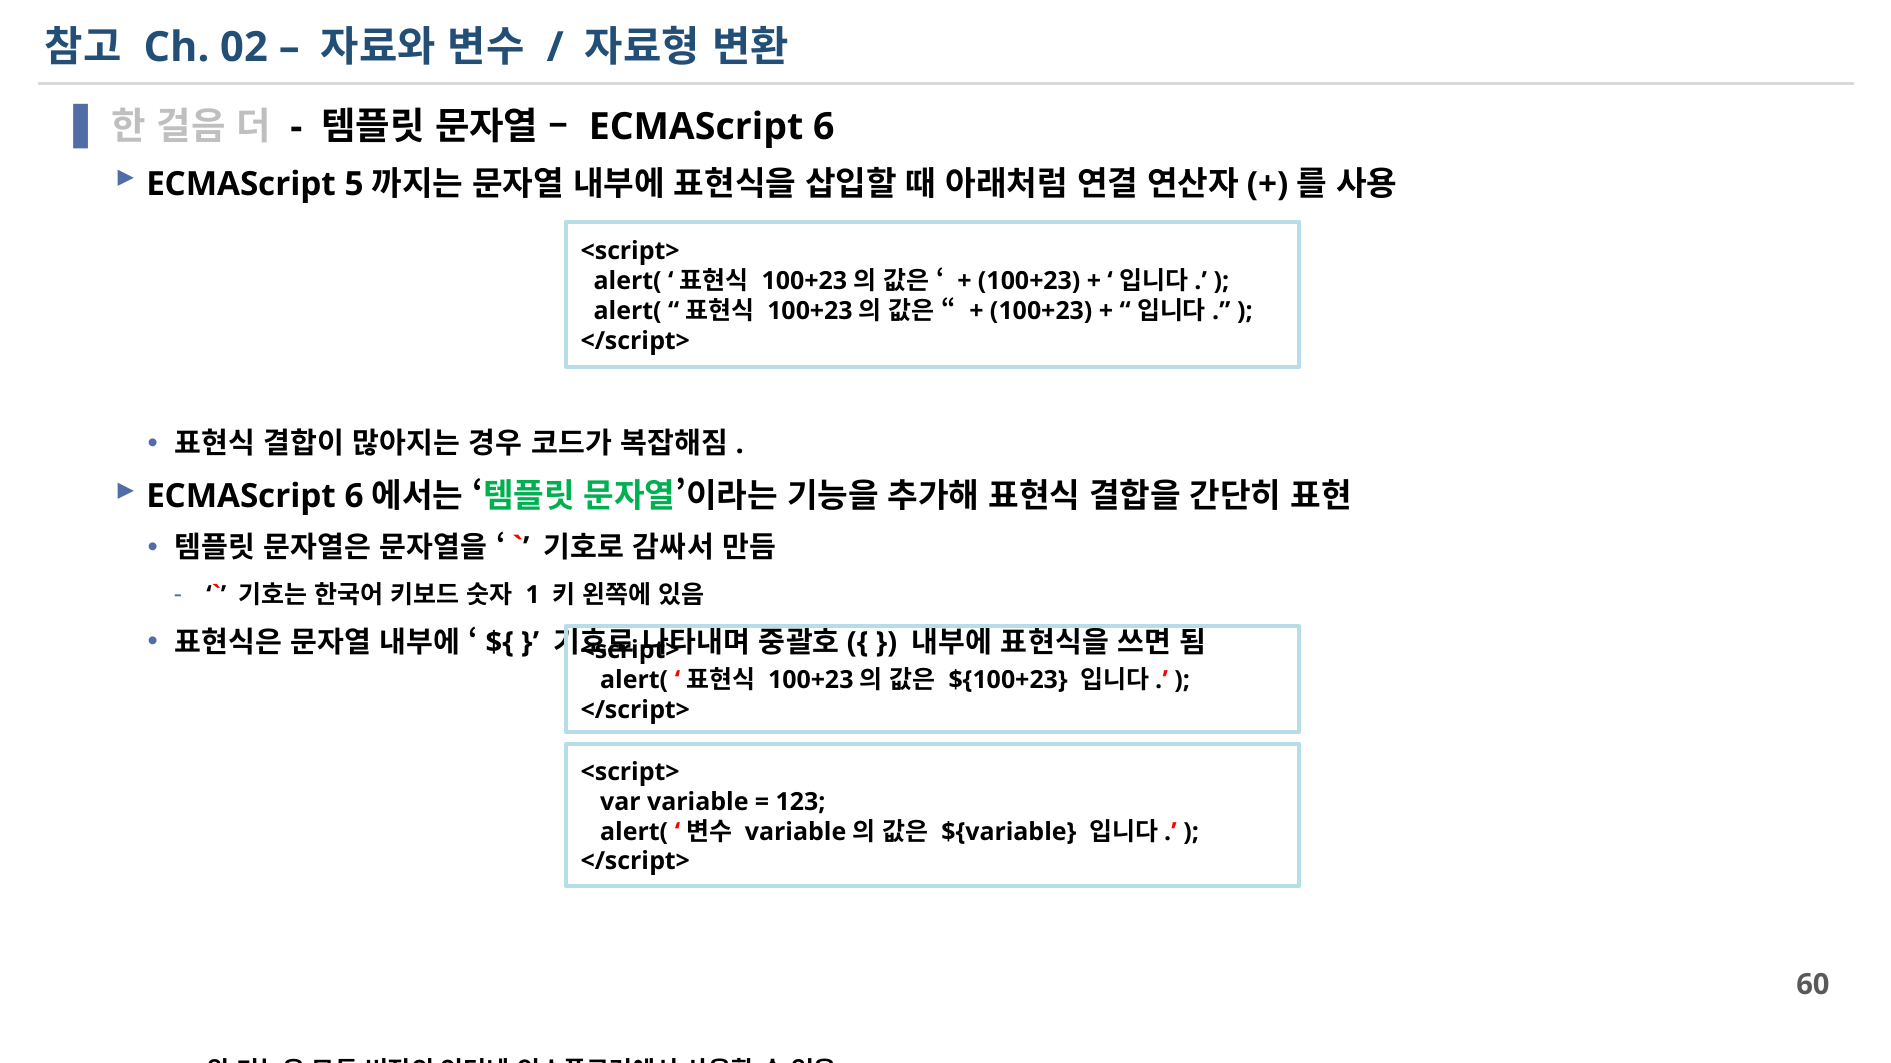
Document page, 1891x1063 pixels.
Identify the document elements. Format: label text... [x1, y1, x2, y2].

text_box <script> alert( ‘표현식 100+23의 값은 ${100+23} 입니다.’ ); </script> [564, 624, 1301, 734]
text_box <script> alert( ‘표현식 100+23의 값은 ‘ + (100+23) + ‘입니다.’ ); alert( “표현식 100+23의 값은 “ + (100+23) + “입니다.” ); </script> [564, 220, 1301, 369]
list 한 걸음 더 - 템플릿 문자열 – ECMAScript 6 ECMAScript 5까지는 문자열 내부에 표현식을 삽입할 때 아래처럼 연결 연산자(+)를 사용 표현식 결합이 많아지는 경우 코드가 복잡해짐. ECMAScript 6에서는 ‘템플릿 문자열’이라는 기능을 추가해 표현식 결합을 간단히 표현 템플릿 문자열은 문자열을 ‘`’ 기호로 감싸서 만듬 ‘`’ 기호는 한국어 키보드 숫자 1 키 왼쪽에 있음 표현식은 문자열 내부에 ‘${ }’ 기호로 나타내며 중괄호({ }) 내부에 표현식을 쓰면 됨 위 기능은 모든 버전의 인터넷 익스플로러에서 사용할 수 없음 [43, 94, 1845, 382]
text_box <script> var variable = 123; alert( ‘변수 variable의 값은 ${variable} 입니다.’ ); </script> [564, 742, 1301, 888]
slide_number 60 [1703, 956, 1845, 1014]
title 참고 Ch. 02 – 자료와 변수 / 자료형 변환 [29, 11, 1809, 78]
